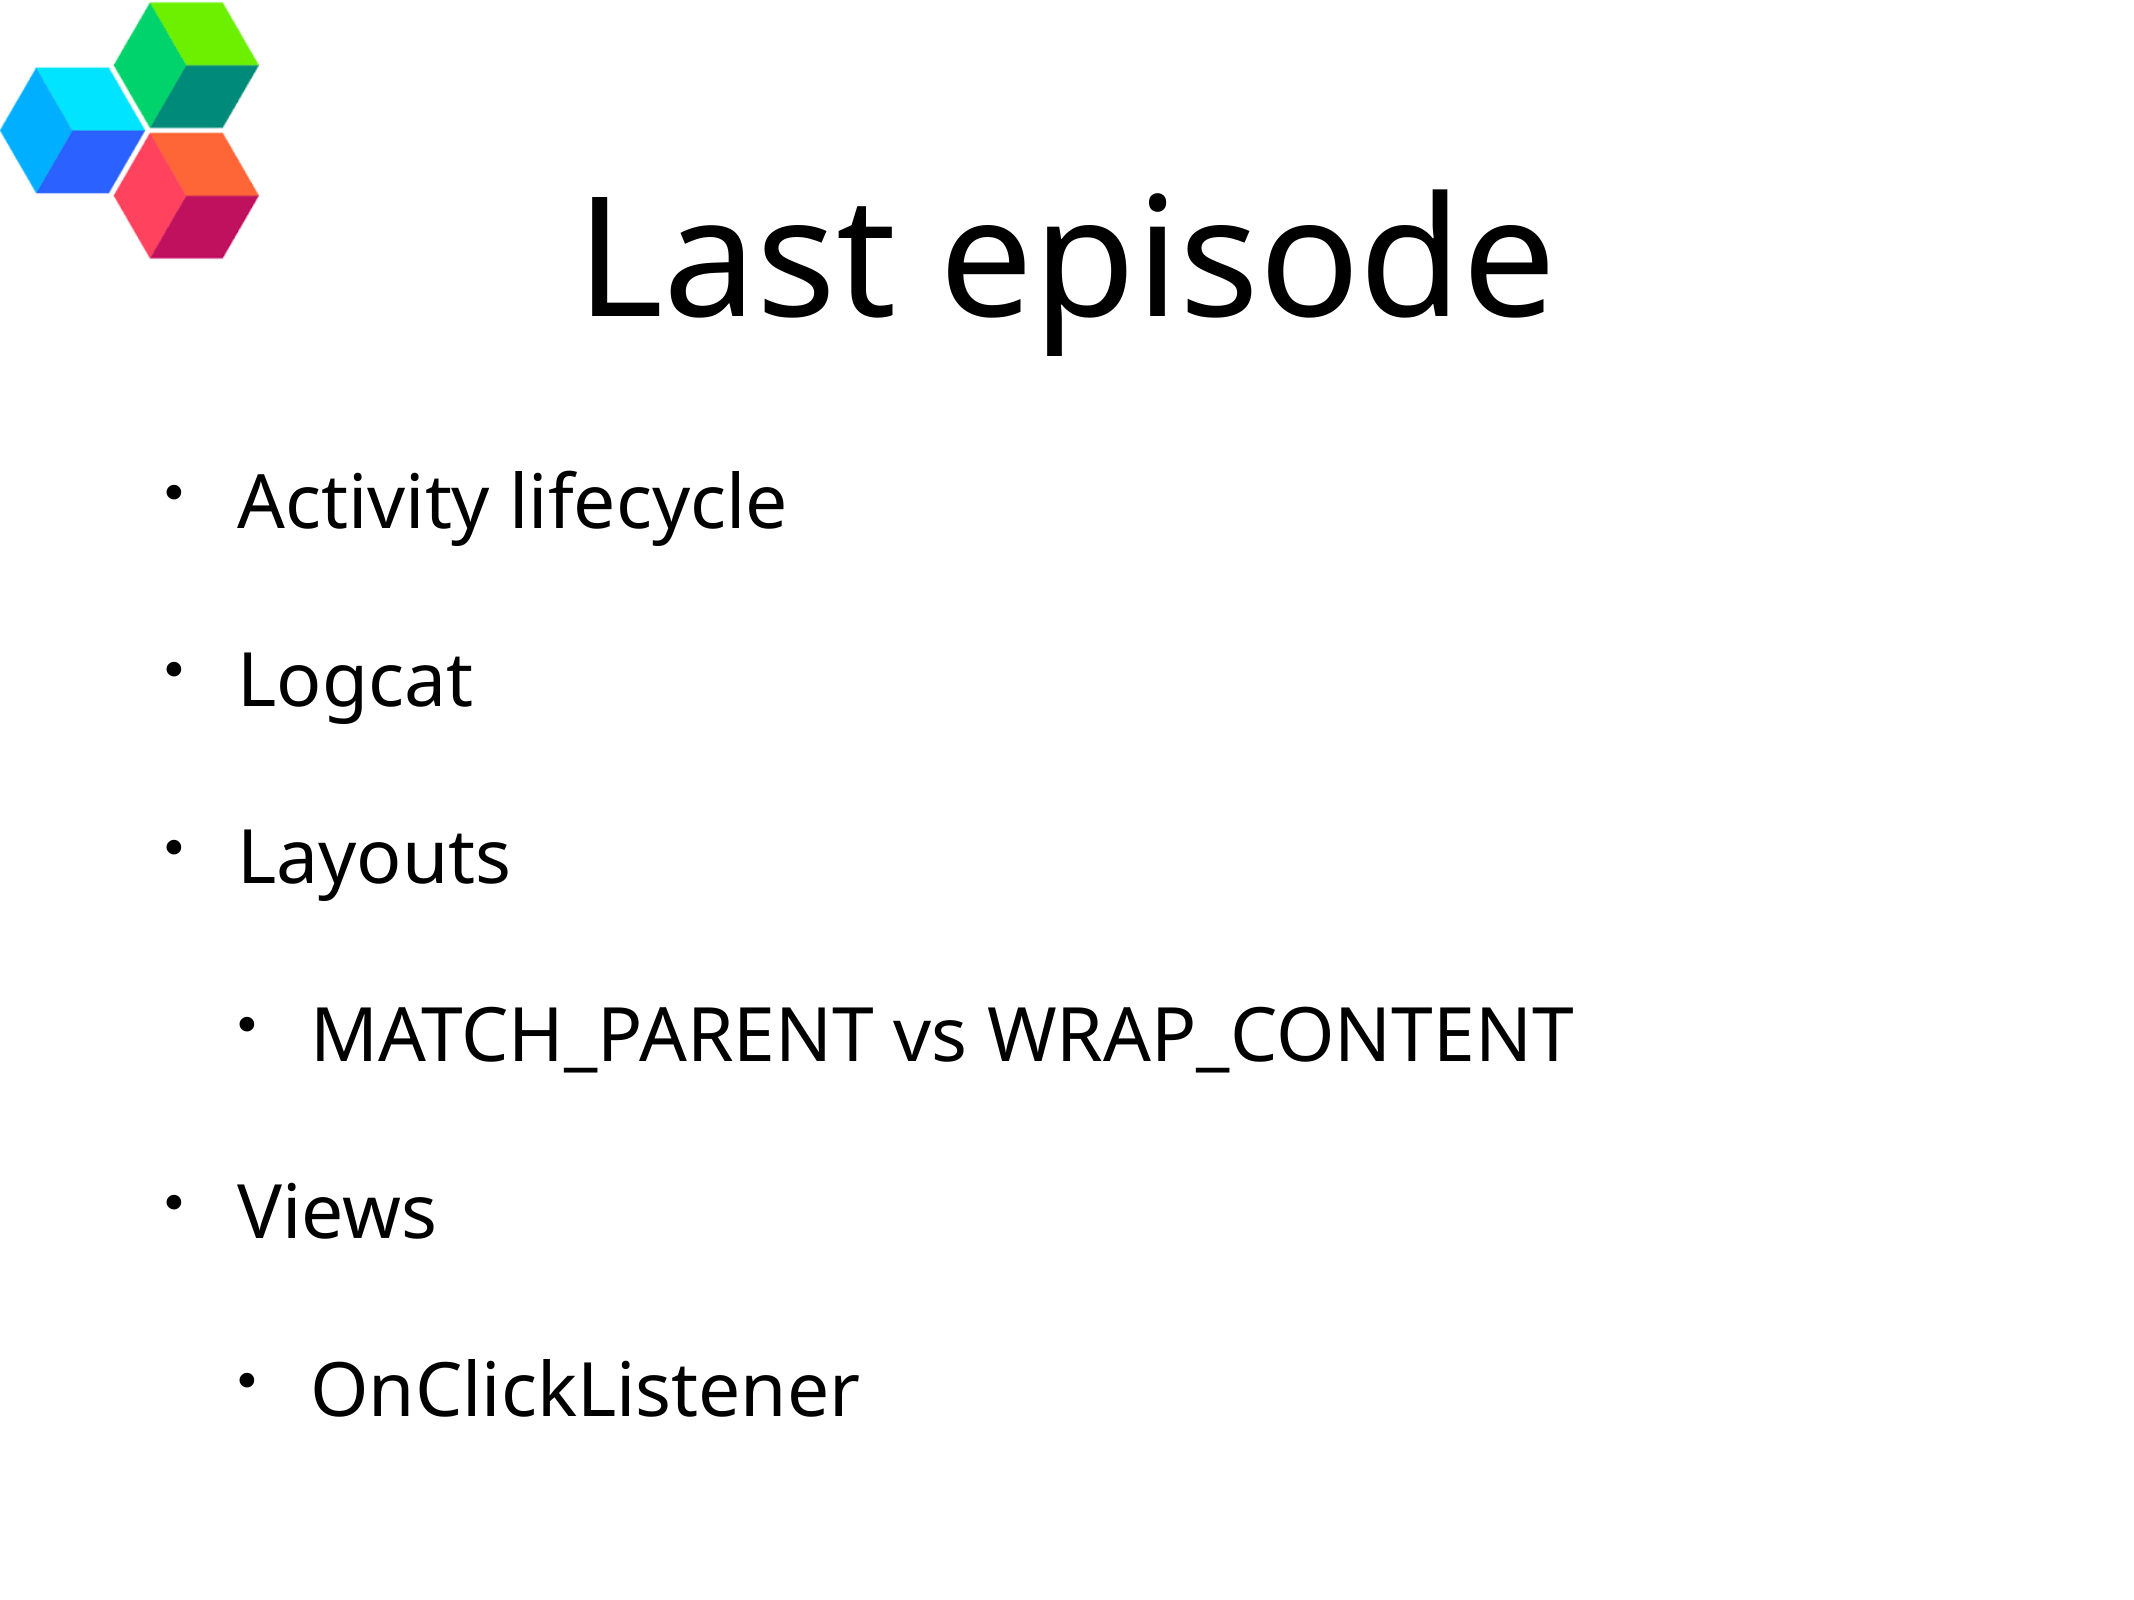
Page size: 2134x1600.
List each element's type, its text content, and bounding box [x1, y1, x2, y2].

picture [0, 1, 259, 260]
list Activity lifecycle Logcat Layouts MATCH_PARENT vs WRAP_CONTENT Views OnClickListener [155, 426, 1978, 1459]
title Last episode [155, 72, 1978, 426]
